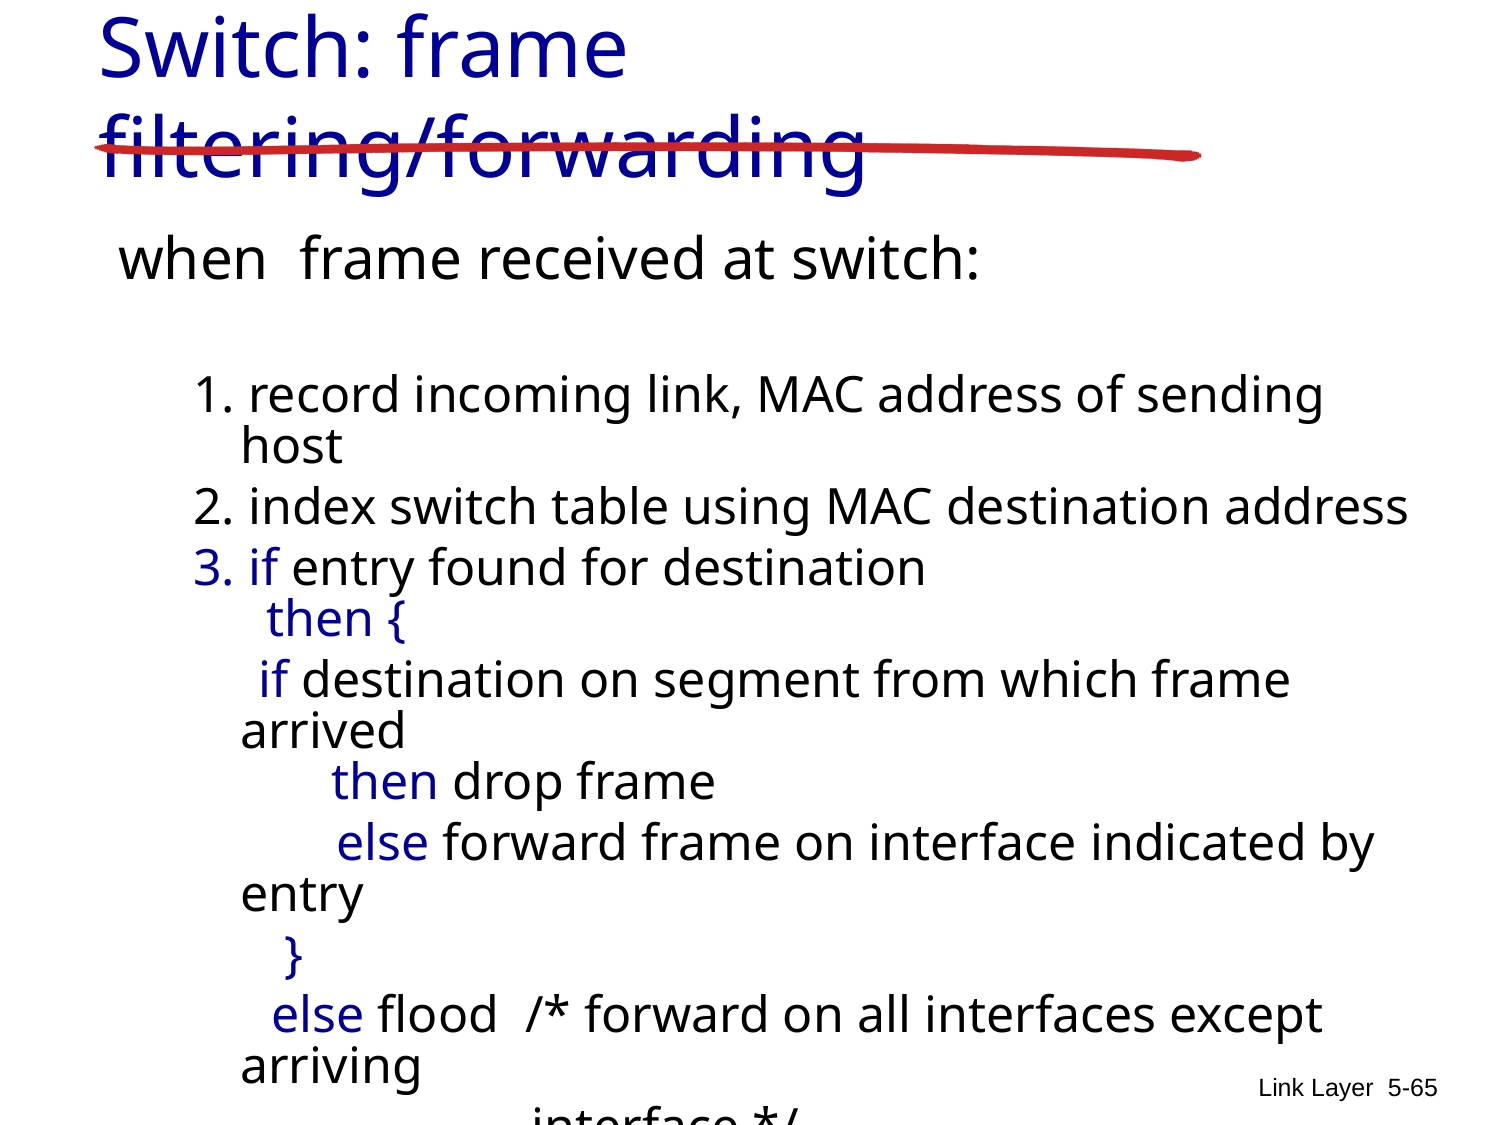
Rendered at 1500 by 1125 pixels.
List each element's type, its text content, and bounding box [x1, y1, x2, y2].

text_box Link Layer [914, 1063, 1342, 1125]
title Switch: frame filtering/forwarding [83, 0, 1359, 188]
picture [89, 137, 1215, 167]
list when frame received at switch: 1. record incoming link, MAC address of sending host 2. index switch table using MAC destination address 3. if entry found for destination then { if destination on segment from which frame arrived then drop frame else forward frame on interface indicated by entry } else flood /* forward on all interfaces except arriving interface */ [103, 224, 1449, 1061]
text_box 5-‹#› [1342, 1063, 1454, 1125]
